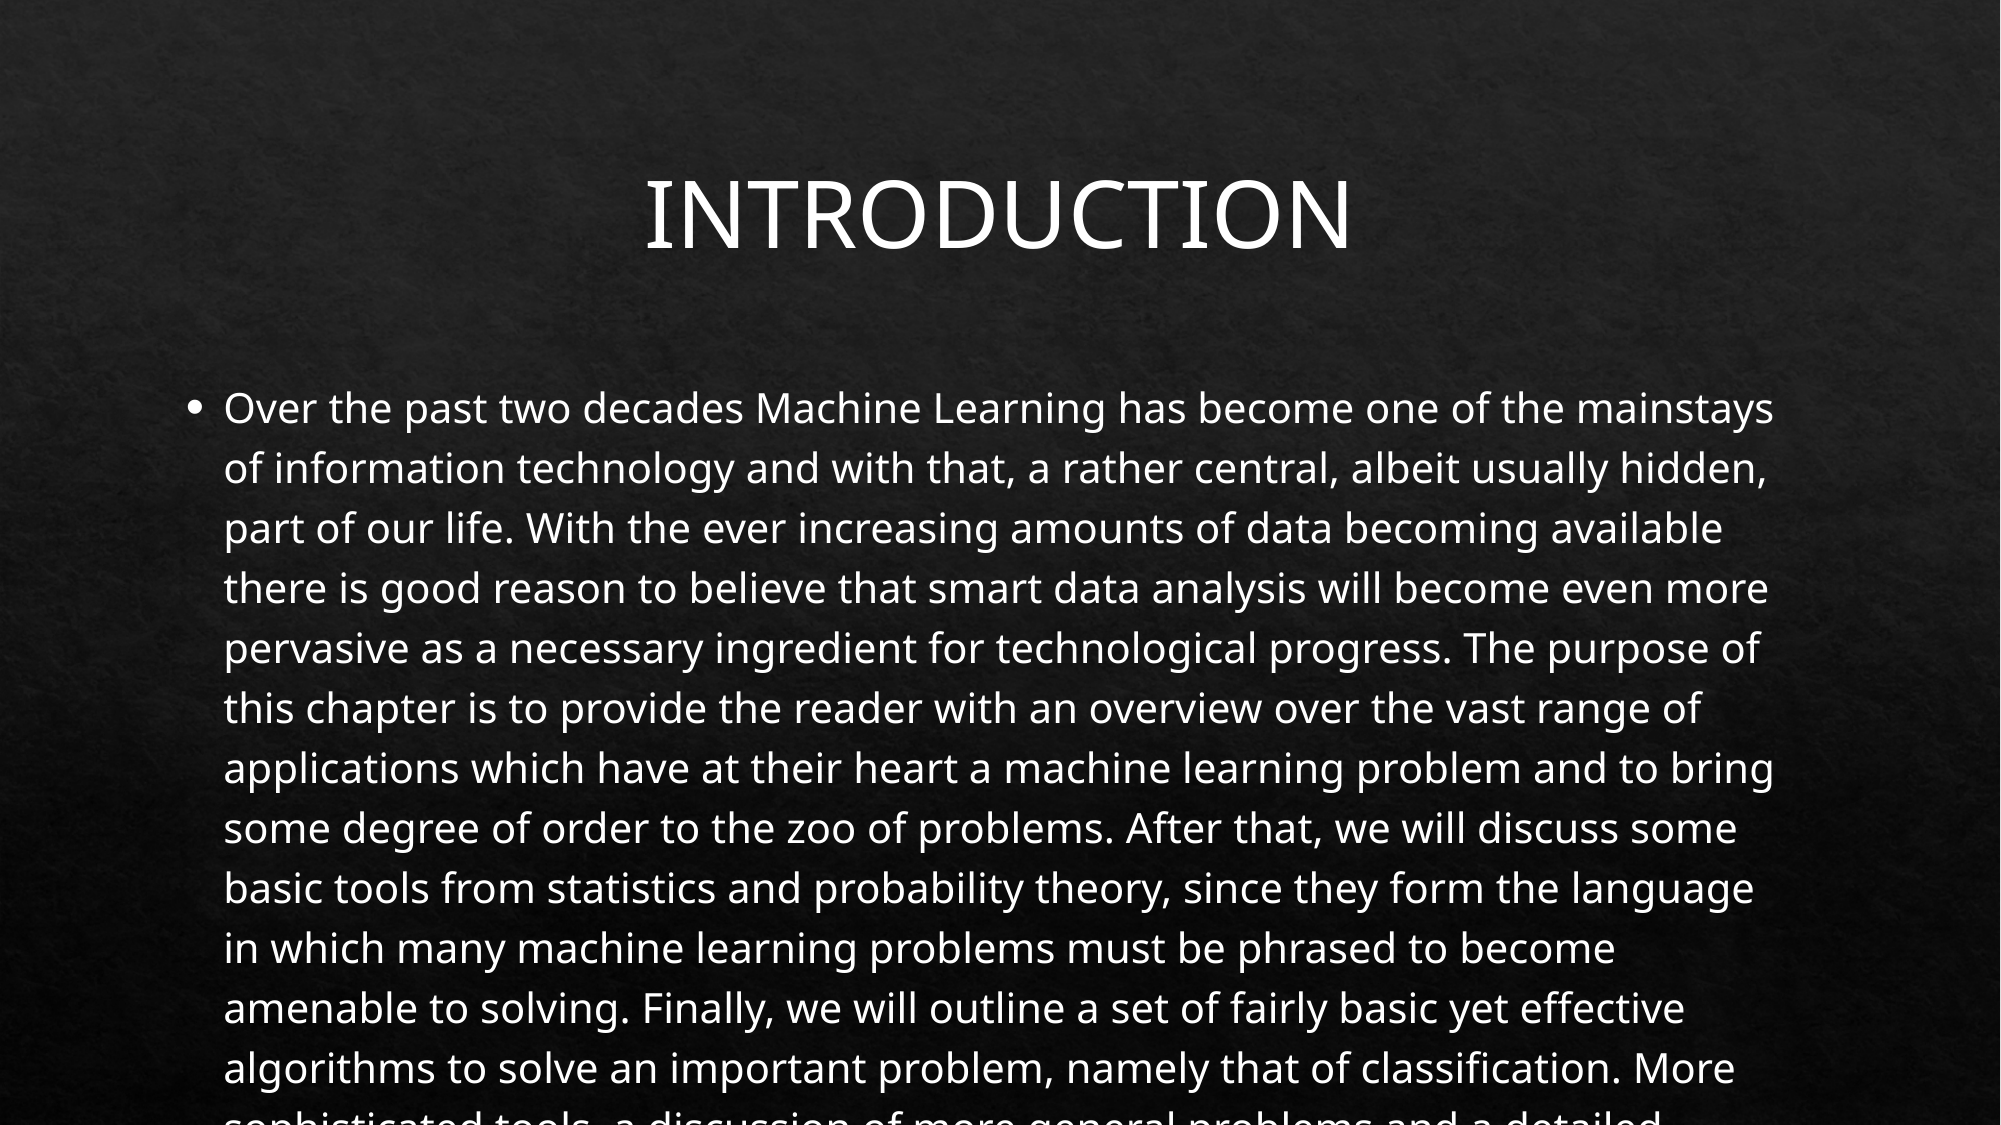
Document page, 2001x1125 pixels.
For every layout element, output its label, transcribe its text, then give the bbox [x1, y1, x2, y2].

text_box Over the past two decades Machine Learning has become one of the mainstays of information technology and with that, a rather central, albeit usually hidden, part of our life. With the ever increasing amounts of data becoming available there is good reason to believe that smart data analysis will become even more pervasive as a necessary ingredient for technological progress. The purpose of this chapter is to provide the reader with an overview over the vast range of applications which have at their heart a machine learning problem and to bring some degree of order to the zoo of problems. After that, we will discuss some basic tools from statistics and probability theory, since they form the language in which many machine learning problems must be phrased to become amenable to solving. Finally, we will outline a set of fairly basic yet effective algorithms to solve an important problem, namely that of classification. More sophisticated tools, a discussion of more general problems and a detailed analysis will follow in later parts of the book. [170, 363, 1796, 945]
text_box INTRODUCTION [187, 96, 1813, 340]
